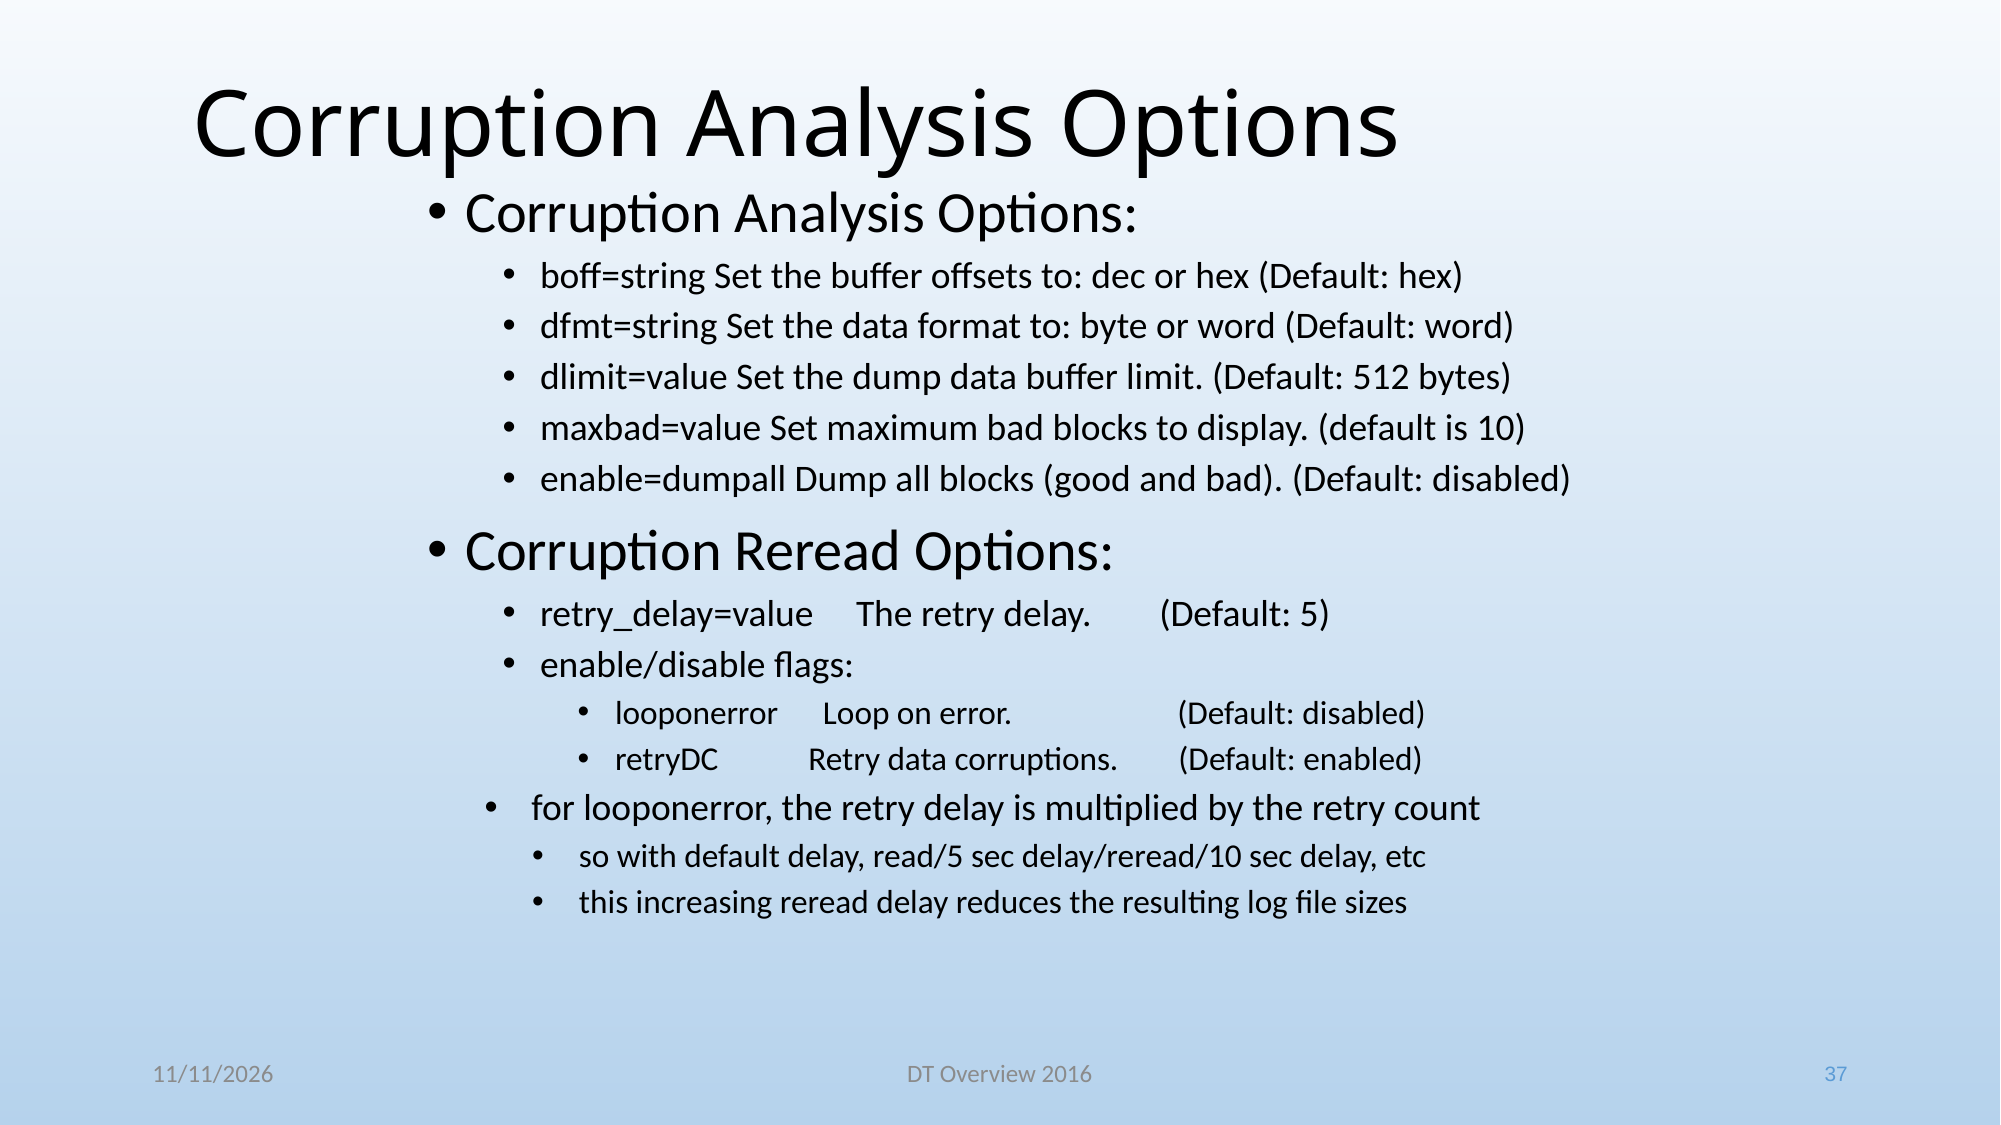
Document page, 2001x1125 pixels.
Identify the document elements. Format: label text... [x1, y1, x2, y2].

slide_number 37 [1412, 1042, 1863, 1103]
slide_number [137, 1042, 588, 1103]
list Corruption Analysis Options: boff=string Set the buffer offsets to: dec or hex (Default: hex) dfmt=string Set the data format to: byte or word (Default: word) dlimit=value Set the dump data buffer limit. (Default: 512 bytes) maxbad=value Set maximum bad blocks to display. (default is 10) enable=dumpall Dump all blocks (good and bad). (Default: disabled) Corruption Reread Options: retry_delay=value The retry delay. (Default: 5) enable/disable flags: looponerror Loop on error. (Default: disabled) retryDC Retry data corruptions. (Default: enabled) for looponerror, the retry delay is multiplied by the retry count so with default delay, read/5 sec delay/reread/10 sec delay, etc this increasing reread delay reduces the resulting log file sizes [412, 174, 1713, 1054]
footer DT Overview 2016 [662, 1042, 1338, 1103]
title Corruption Analysis Options [177, 59, 1863, 194]
